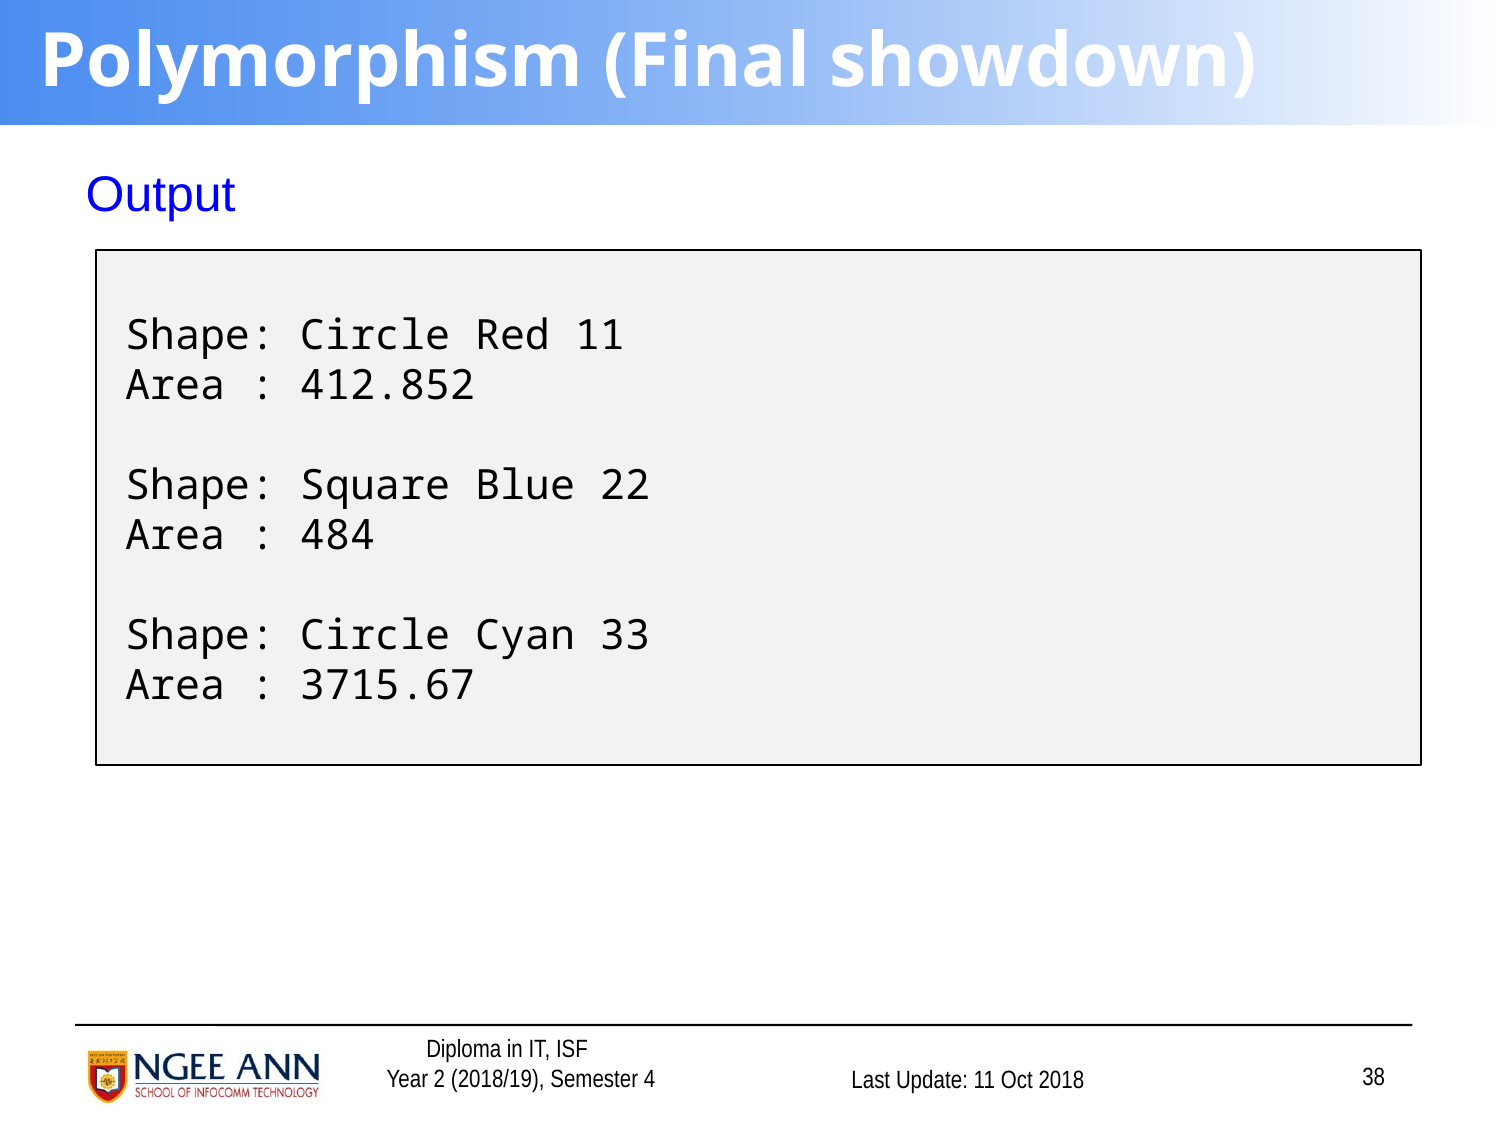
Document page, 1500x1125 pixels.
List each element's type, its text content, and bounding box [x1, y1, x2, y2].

text_box Shape: Circle Red 11 Area : 412.852 Shape: Square Blue 22 Area : 484 Shape: Circle Cyan 33 Area : 3715.67 [95, 249, 1421, 766]
title Polymorphism (Final showdown) [23, 0, 1500, 115]
text_box Output [70, 154, 759, 229]
picture [62, 1028, 344, 1125]
